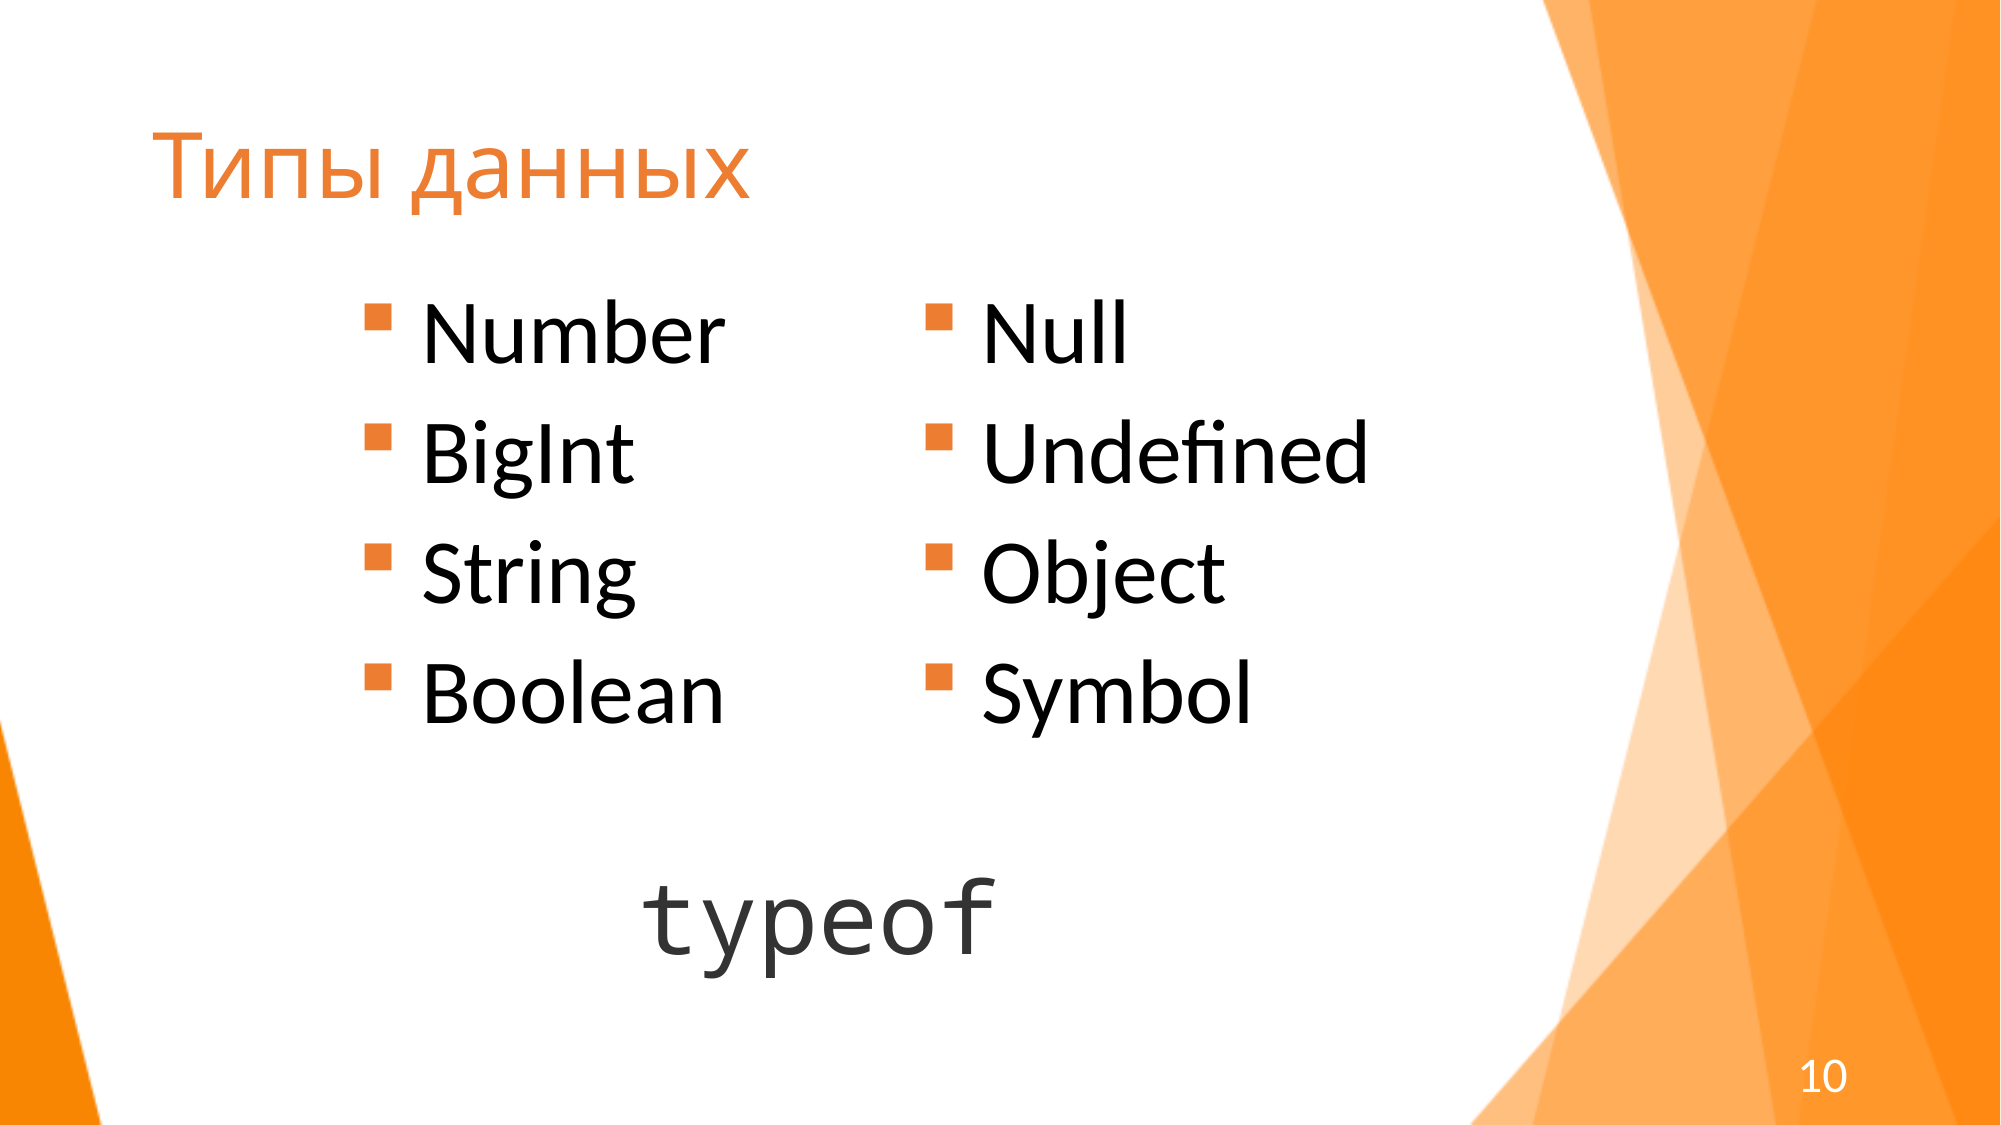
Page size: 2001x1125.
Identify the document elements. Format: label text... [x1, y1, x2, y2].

title Типы данных [137, 59, 1863, 278]
picture [0, 0, 2001, 1125]
list Number BigInt String Boolean Null Undefined Object Symbol [342, 277, 1495, 992]
slide_number 10 [1412, 1042, 1863, 1103]
text_box typeof [623, 847, 1014, 983]
